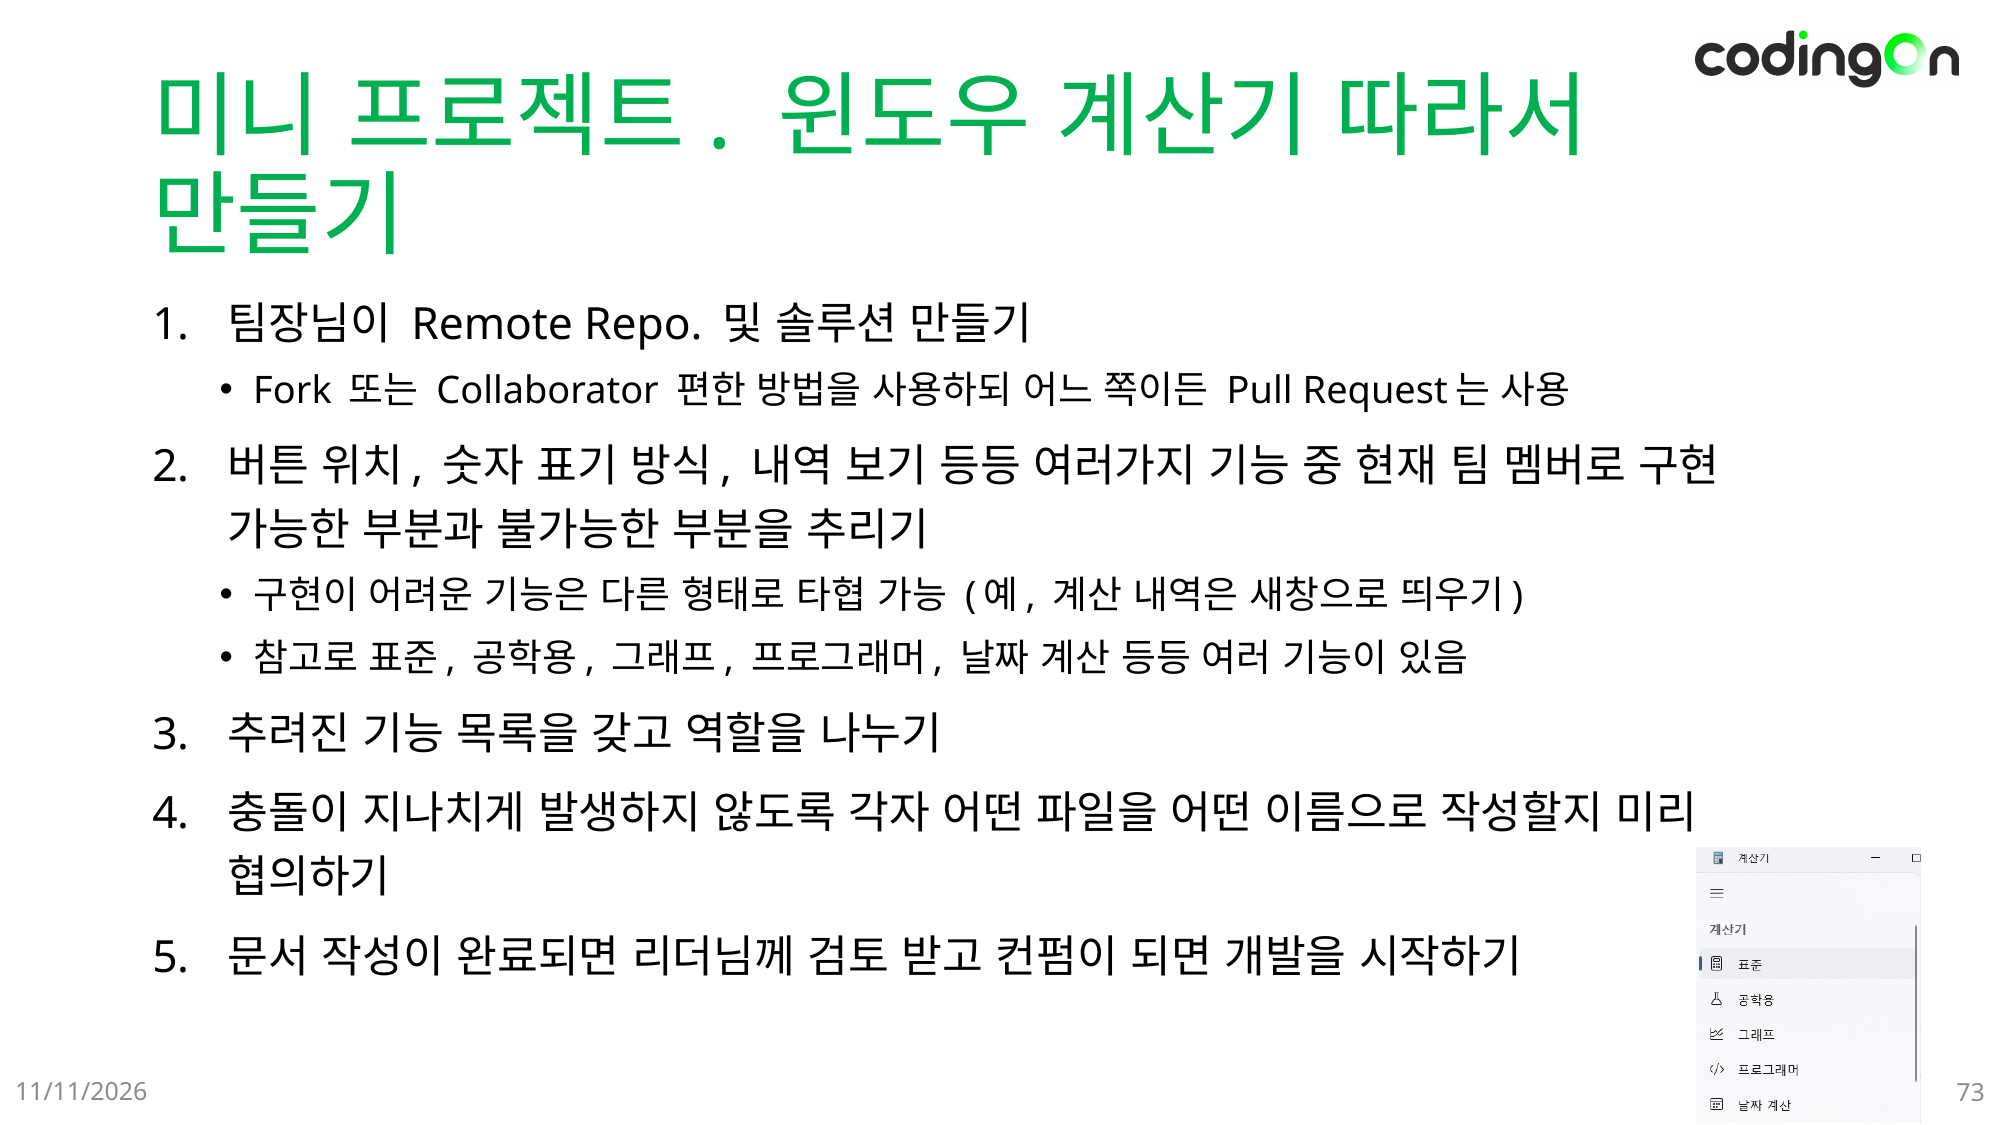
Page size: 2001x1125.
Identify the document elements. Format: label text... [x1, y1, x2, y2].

picture [1696, 847, 1921, 1123]
picture [1695, 30, 1959, 88]
slide_number 73 [1550, 1063, 2000, 1124]
title 미니 프로젝트. 윈도우 계산기 따라서 만들기 [137, 59, 1863, 277]
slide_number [0, 1062, 450, 1123]
list 팀장님이 Remote Repo. 및 솔루션 만들기 Fork 또는 Collaborator 편한 방법을 사용하되 어느 쪽이든 Pull Request는 사용 버튼 위치, 숫자 표기 방식, 내역 보기 등등 여러가지 기능 중 현재 팀 멤버로 구현 가능한 부분과 불가능한 부분을 추리기 구현이 어려운 기능은 다른 형태로 타협 가능 (예, 계산 내역은 새창으로 띄우기) 참고로 표준, 공학용, 그래프, 프로그래머, 날짜 계산 등등 여러 기능이 있음 추려진 기능 목록을 갖고 역할을 나누기 충돌이 지나치게 발생하지 않도록 각자 어떤 파일을 어떤 이름으로 작성할지 미리 협의하기 문서 작성이 완료되면 리더님께 검토 받고 컨펌이 되면 개발을 시작하기 [137, 277, 1863, 998]
